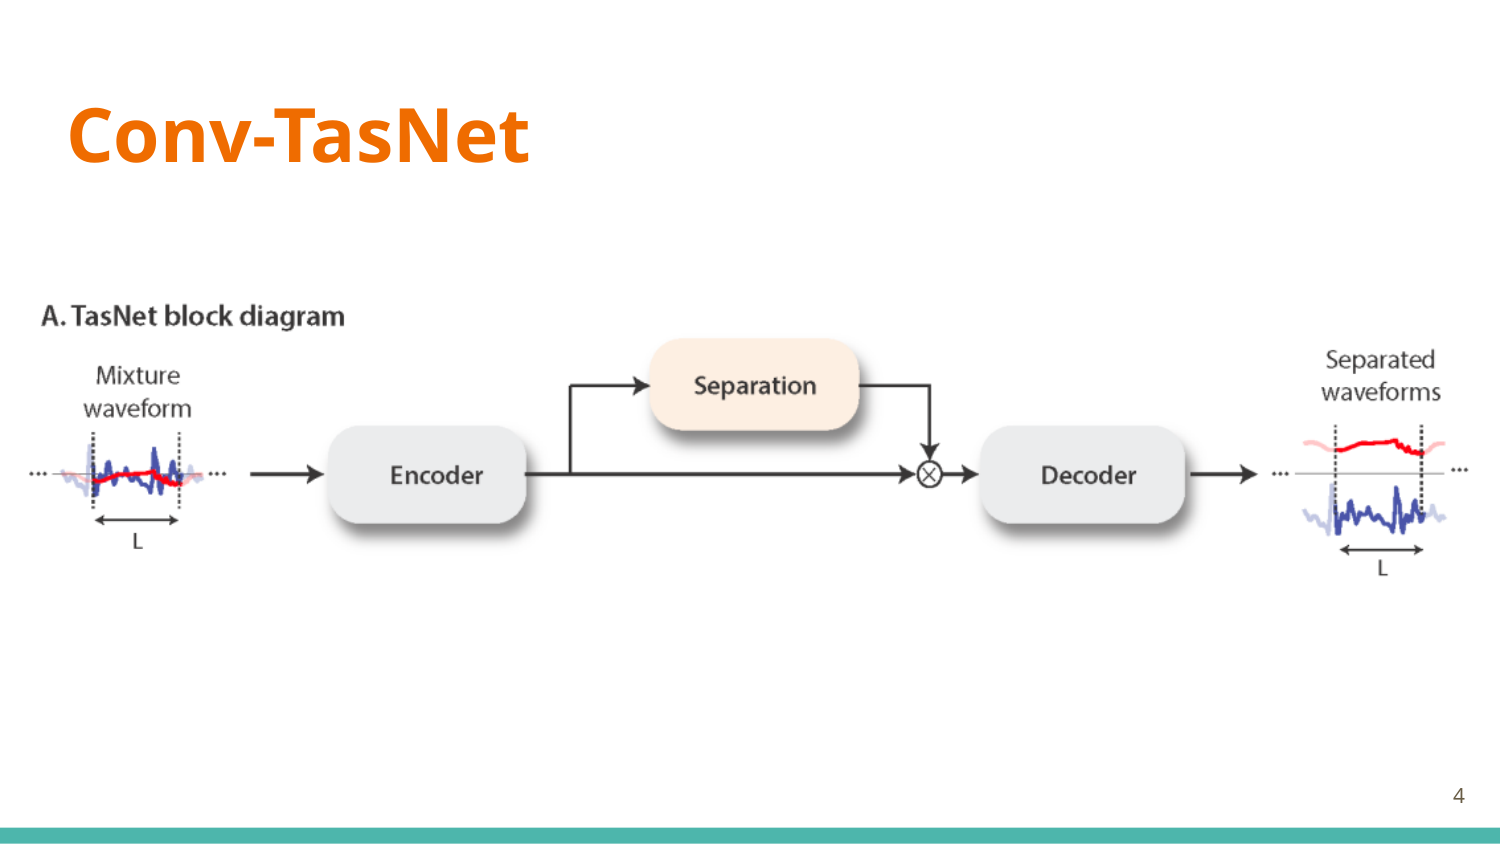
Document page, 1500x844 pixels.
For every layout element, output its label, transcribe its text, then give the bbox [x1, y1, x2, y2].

picture [24, 268, 1476, 610]
title Conv-TasNet [51, 72, 1449, 189]
slide_number ‹#› [1389, 764, 1480, 830]
